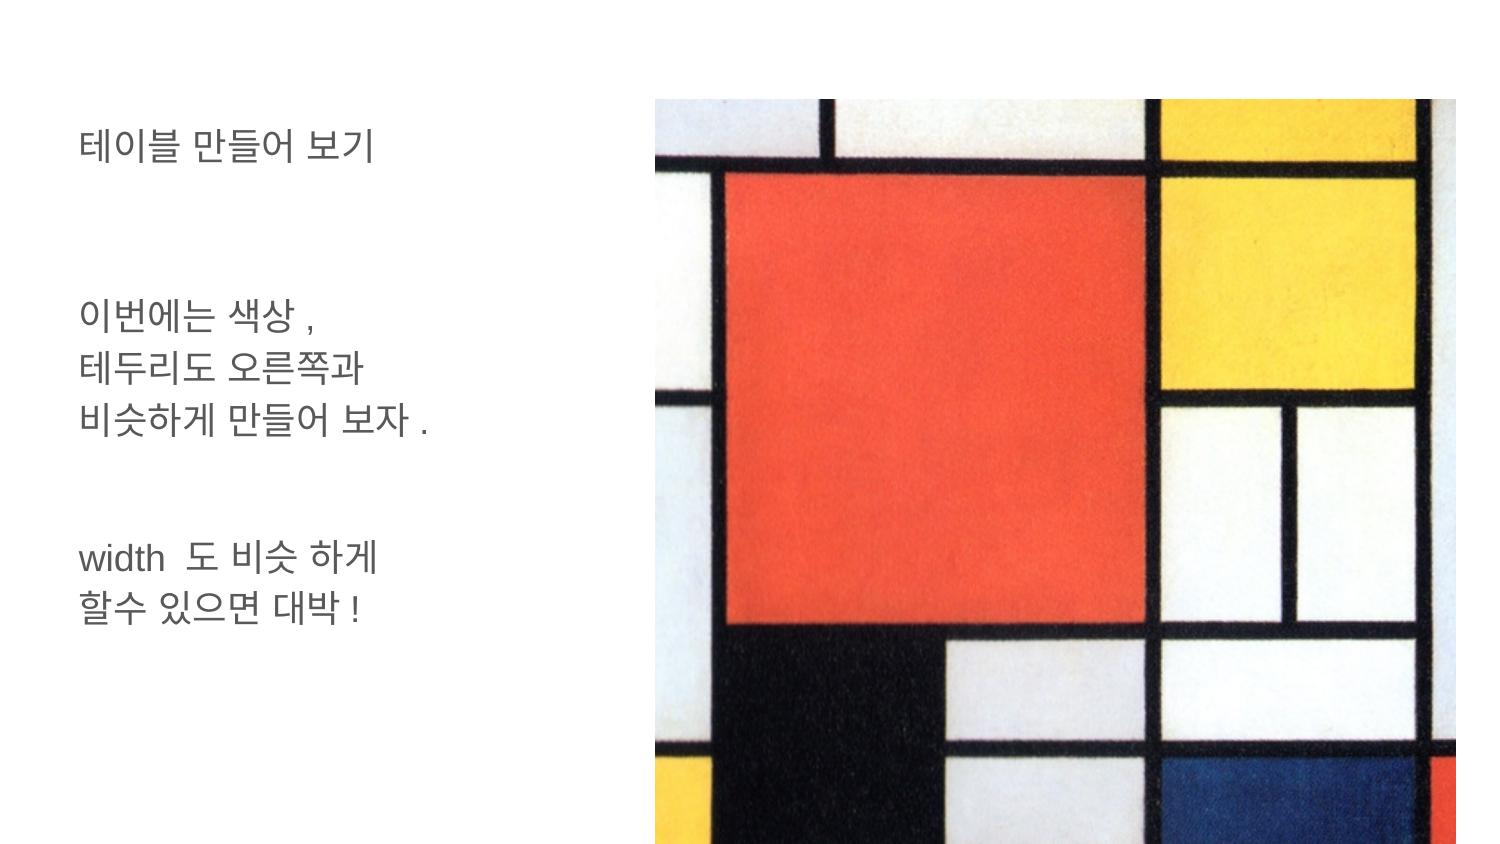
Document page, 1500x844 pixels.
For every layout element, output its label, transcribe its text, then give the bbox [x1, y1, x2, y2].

list 테이블 만들어 보기 이번에는 색상, 테두리도 오른쪽과 비슷하게 만들어 보자. width 도 비슷 하게 할수 있으면 대박! [63, 101, 450, 662]
picture [654, 99, 1456, 844]
